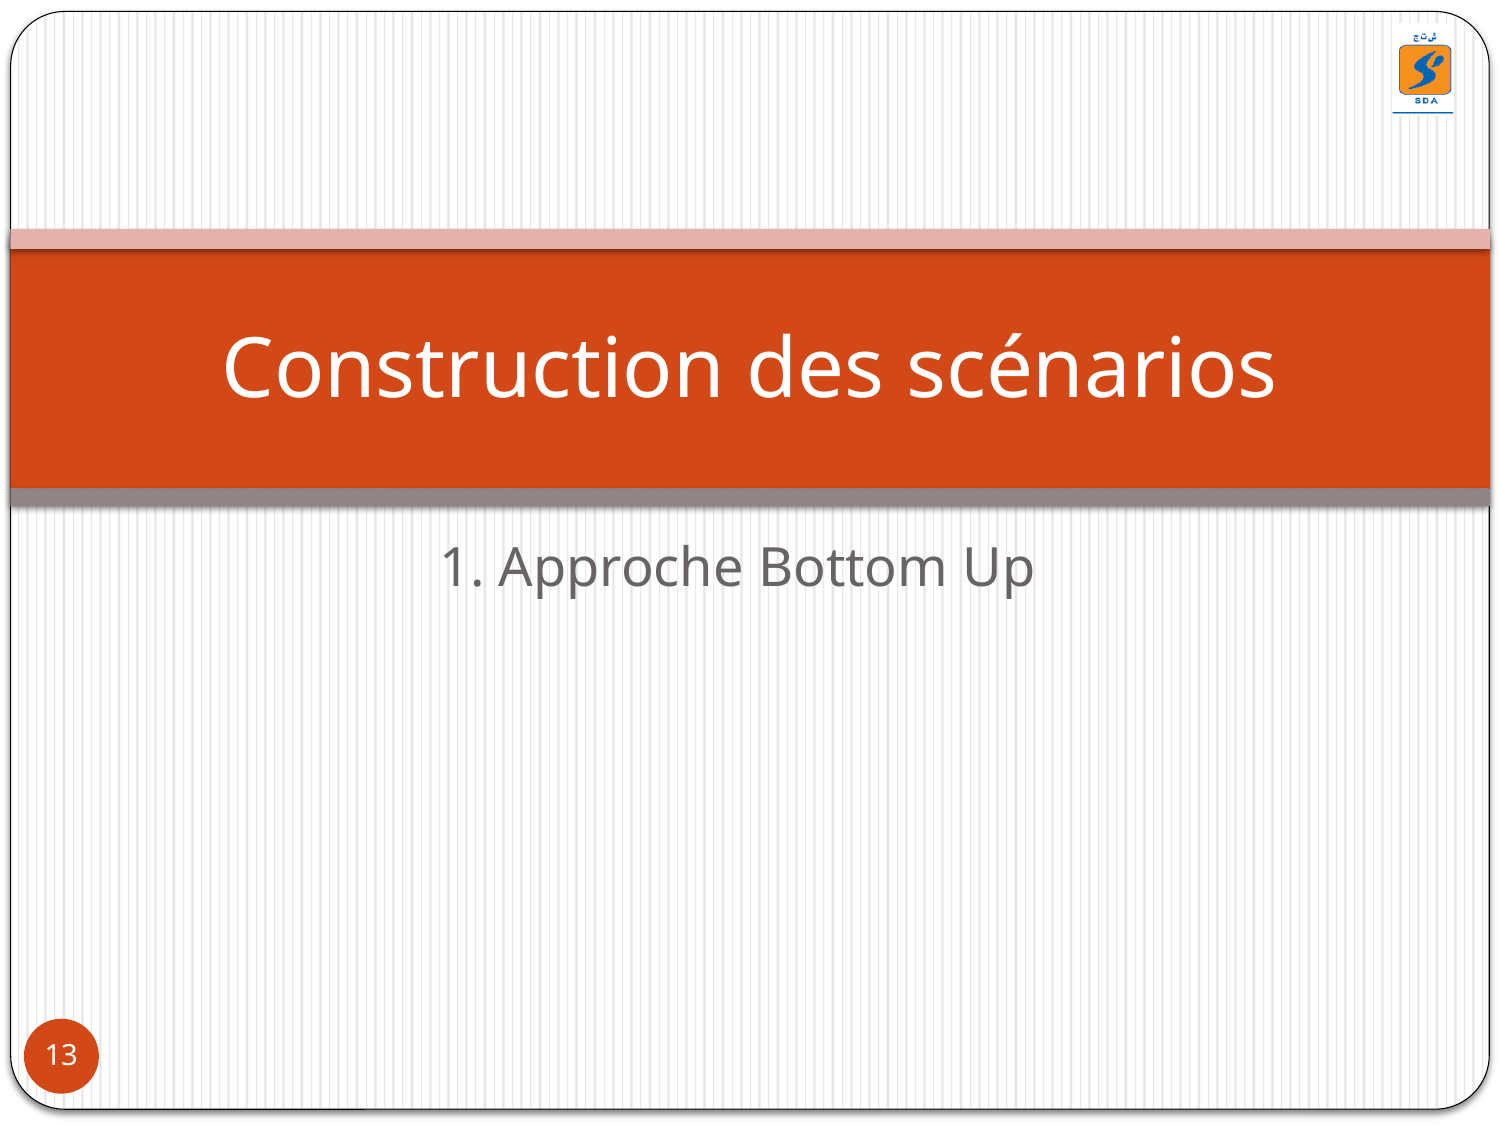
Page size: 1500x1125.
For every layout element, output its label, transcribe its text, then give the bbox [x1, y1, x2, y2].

subtitle 1. Approche Bottom Up [212, 525, 1263, 788]
slide_number 13 [23, 1018, 99, 1094]
picture [1392, 23, 1454, 116]
title Construction des scénarios [75, 247, 1425, 489]
